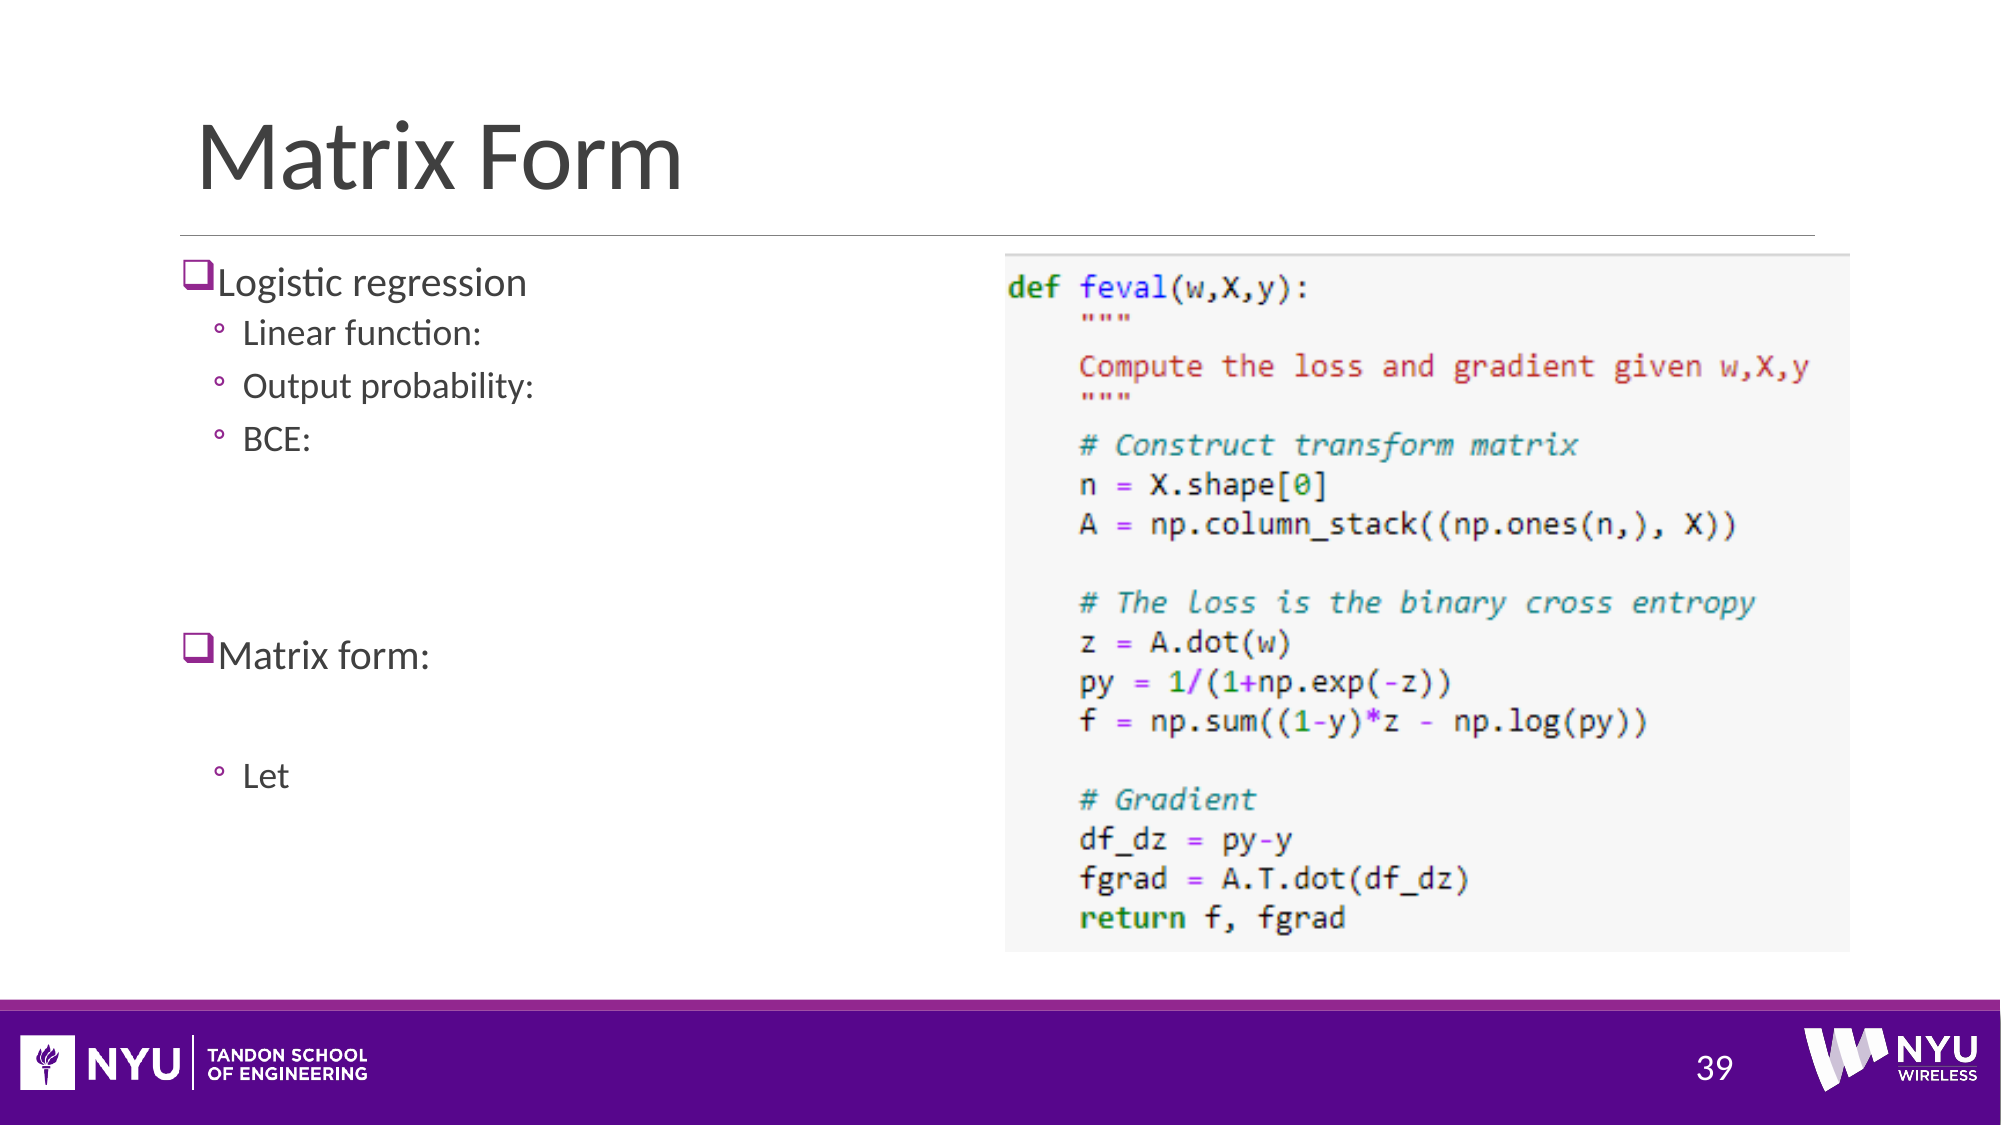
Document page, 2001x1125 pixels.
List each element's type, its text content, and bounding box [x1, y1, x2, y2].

picture [1004, 251, 1850, 952]
title Matrix Form [180, 47, 1830, 218]
slide_number 39 [1533, 1035, 1749, 1096]
